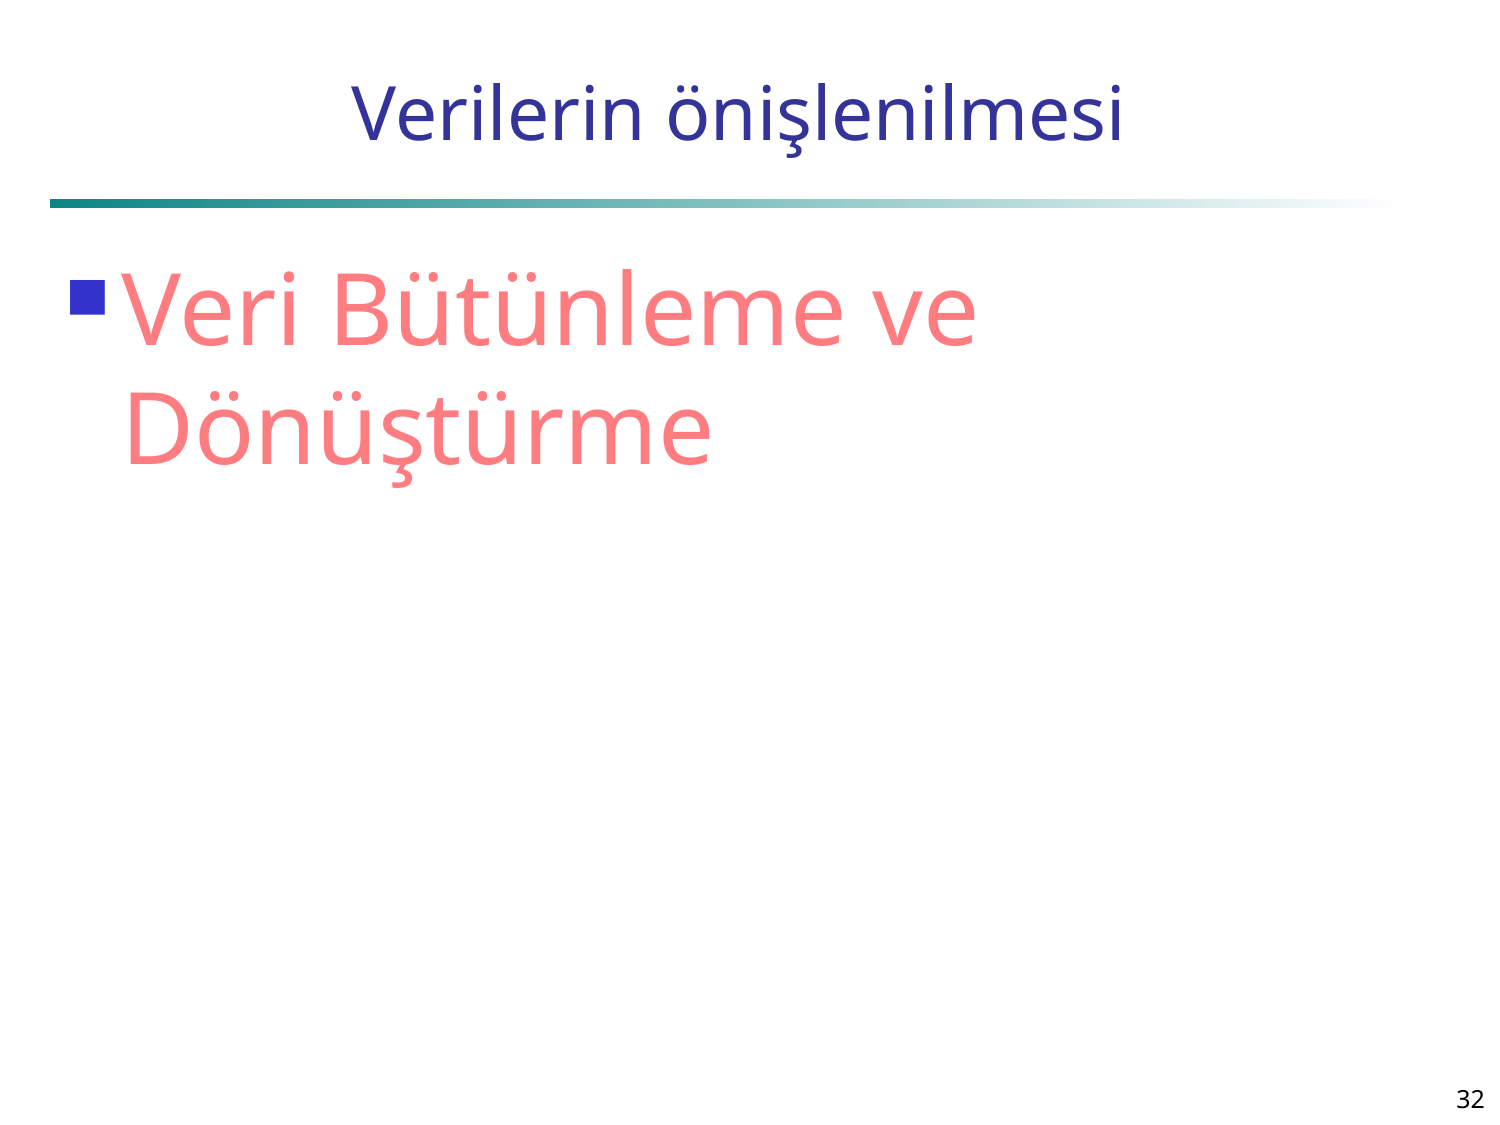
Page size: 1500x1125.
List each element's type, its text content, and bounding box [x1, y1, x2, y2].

list Veri Bütünleme ve Dönüştürme [49, 237, 1376, 1063]
slide_number 32 [1187, 1062, 1500, 1125]
title Verilerin önişlenilmesi [99, 62, 1379, 163]
